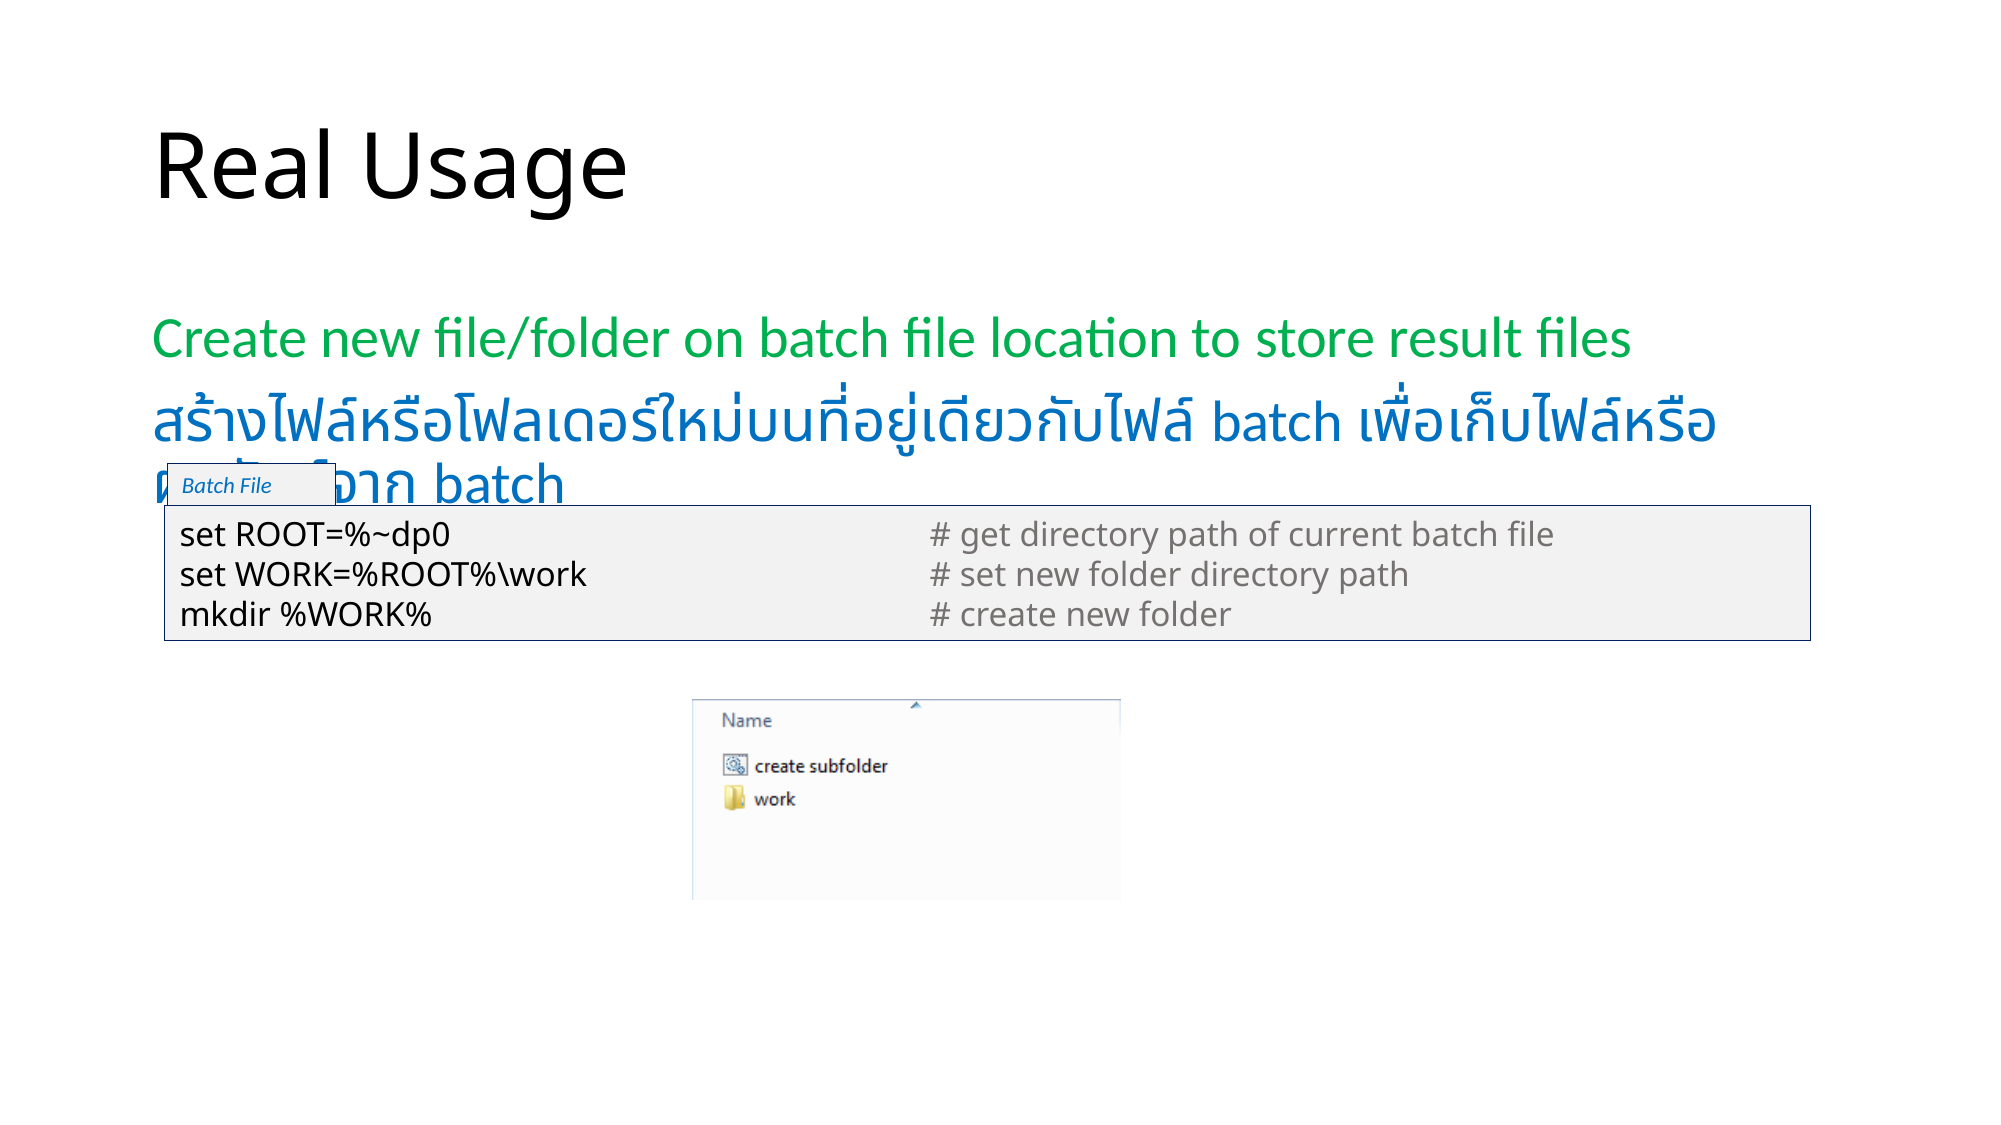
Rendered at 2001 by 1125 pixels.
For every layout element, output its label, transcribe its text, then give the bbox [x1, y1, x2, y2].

title Real Usage [137, 59, 1863, 278]
list Create new file/folder on batch file location to store result files สร้างไฟล์หรือโฟลเดอร์ใหม่บนที่อยู่เดียวกับไฟล์ batch เพื่อเก็บไฟล์หรือผลลัพธ์จาก batch [137, 299, 1863, 1014]
picture [691, 699, 1121, 900]
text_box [164, 463, 1812, 643]
